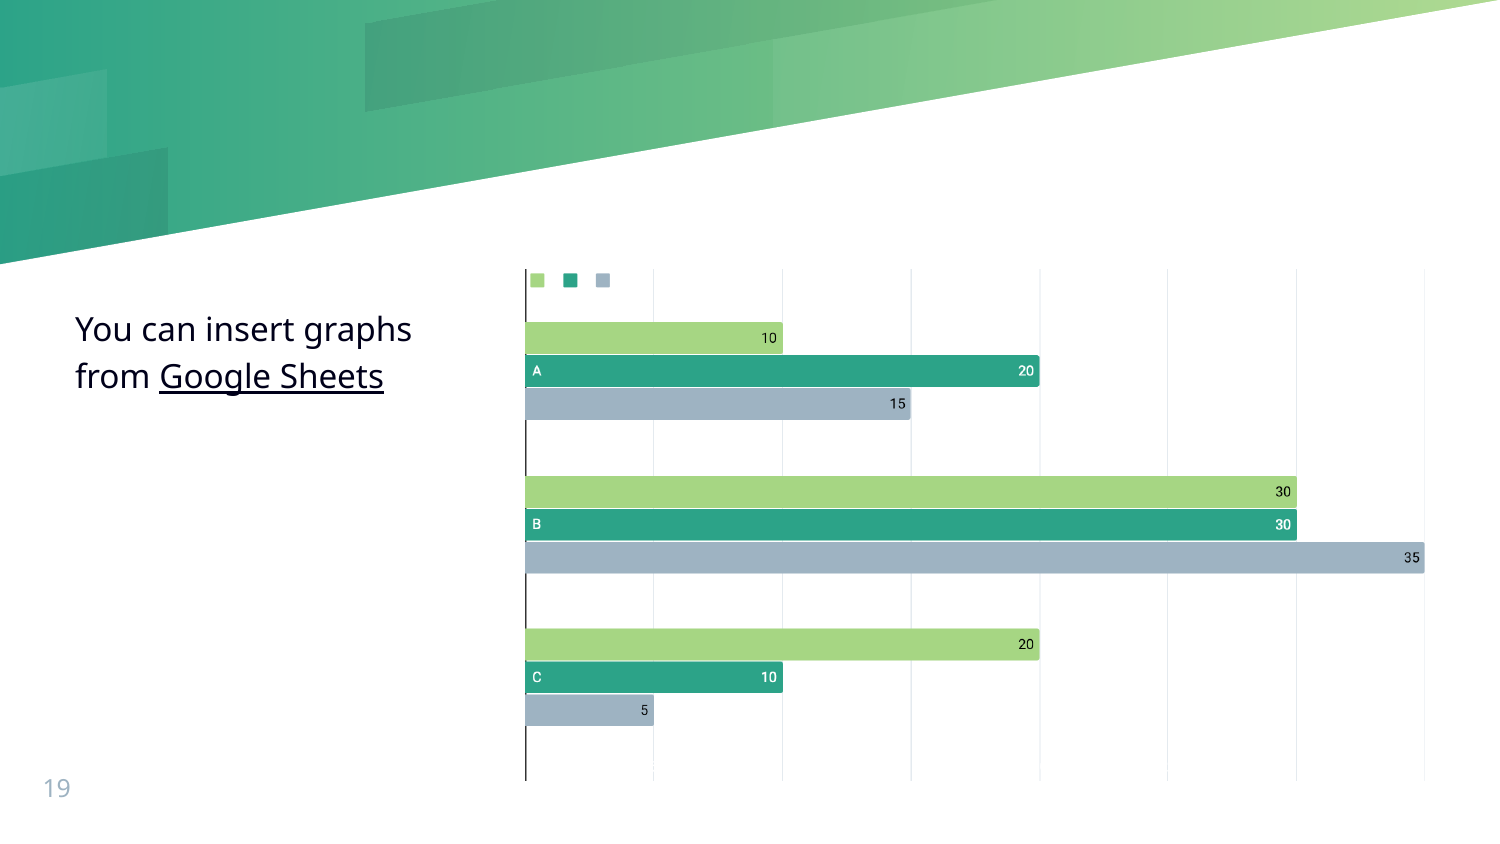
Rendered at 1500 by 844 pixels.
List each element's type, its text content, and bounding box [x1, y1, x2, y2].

slide_number ‹#› [42, 766, 122, 807]
list You can insert graphs from Google Sheets [75, 302, 435, 747]
picture [524, 268, 1426, 781]
